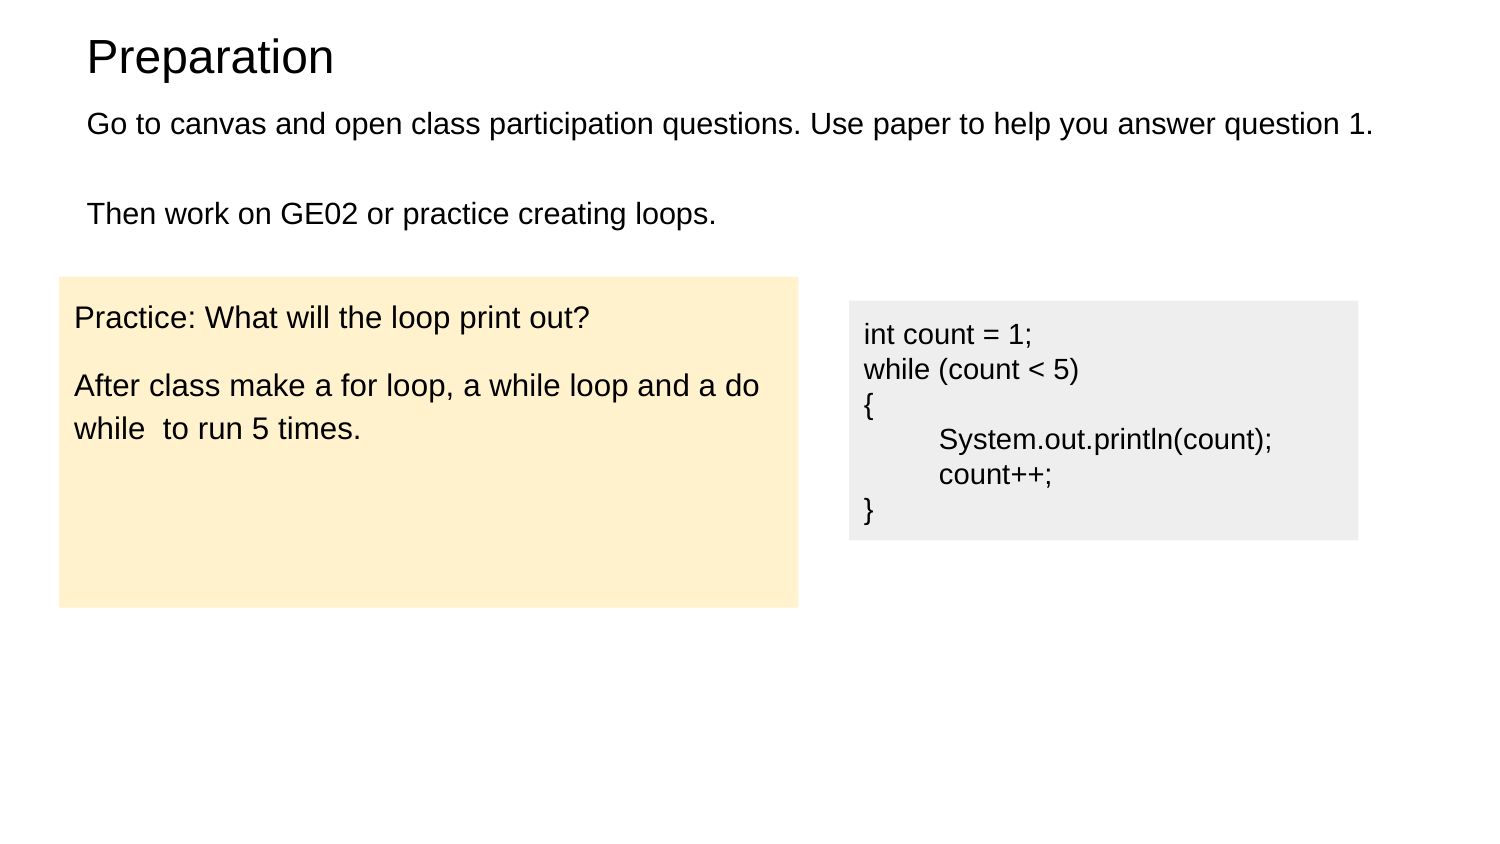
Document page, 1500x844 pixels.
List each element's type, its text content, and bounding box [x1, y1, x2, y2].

text_box int count = 1; while (count < 5) { System.out.println(count); count++; } [849, 300, 1359, 541]
list Practice: What will the loop print out? After class make a for loop, a while loop and a do while to run 5 times. [59, 276, 799, 608]
title Preparation [75, 13, 1370, 102]
list Go to canvas and open class participation questions. Use paper to help you answer question 1. Then work on GE02 or practice creating loops. [75, 102, 1451, 238]
